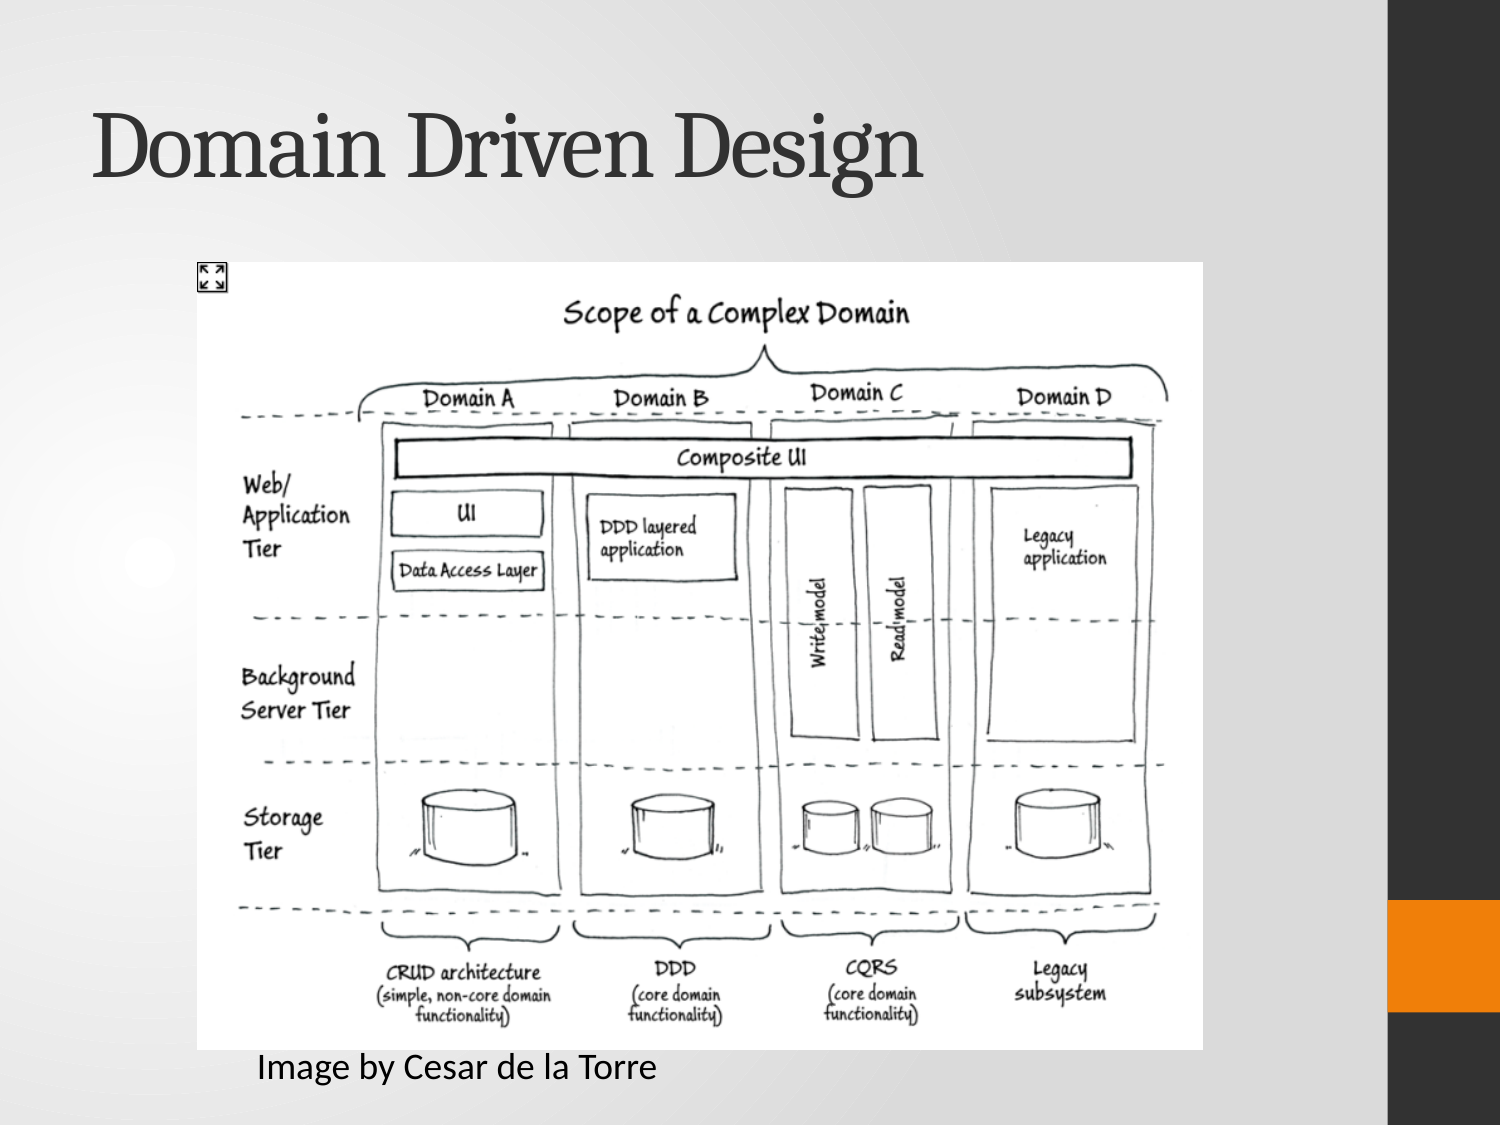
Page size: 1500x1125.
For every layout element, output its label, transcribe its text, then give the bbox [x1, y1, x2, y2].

title Domain Driven Design [75, 45, 1325, 233]
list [197, 261, 1203, 1051]
text_box Image by Cesar de la Torre [242, 1057, 1176, 1095]
